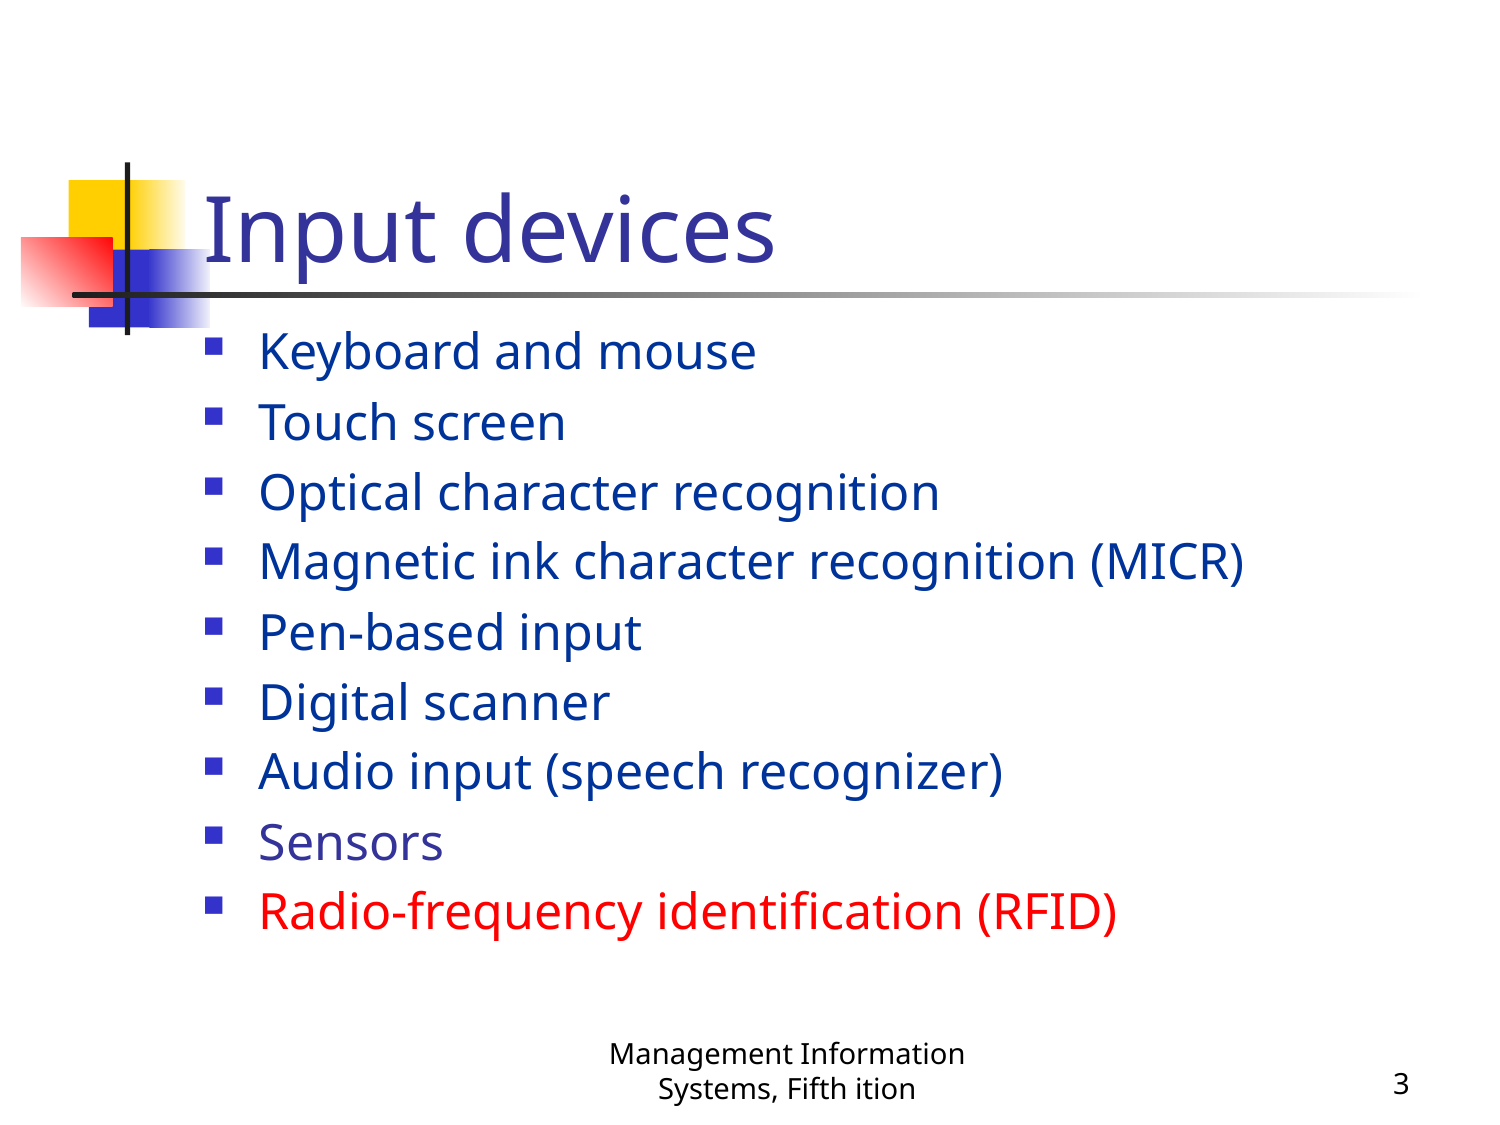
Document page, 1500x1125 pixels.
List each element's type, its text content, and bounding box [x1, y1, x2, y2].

list Keyboard and mouse Touch screen Optical character recognition Magnetic ink character recognition (MICR) Pen-based input Digital scanner Audio input (speech recognizer) Sensors Radio-frequency identification (RFID) [187, 312, 1463, 1125]
title Input devices [188, 101, 1468, 289]
